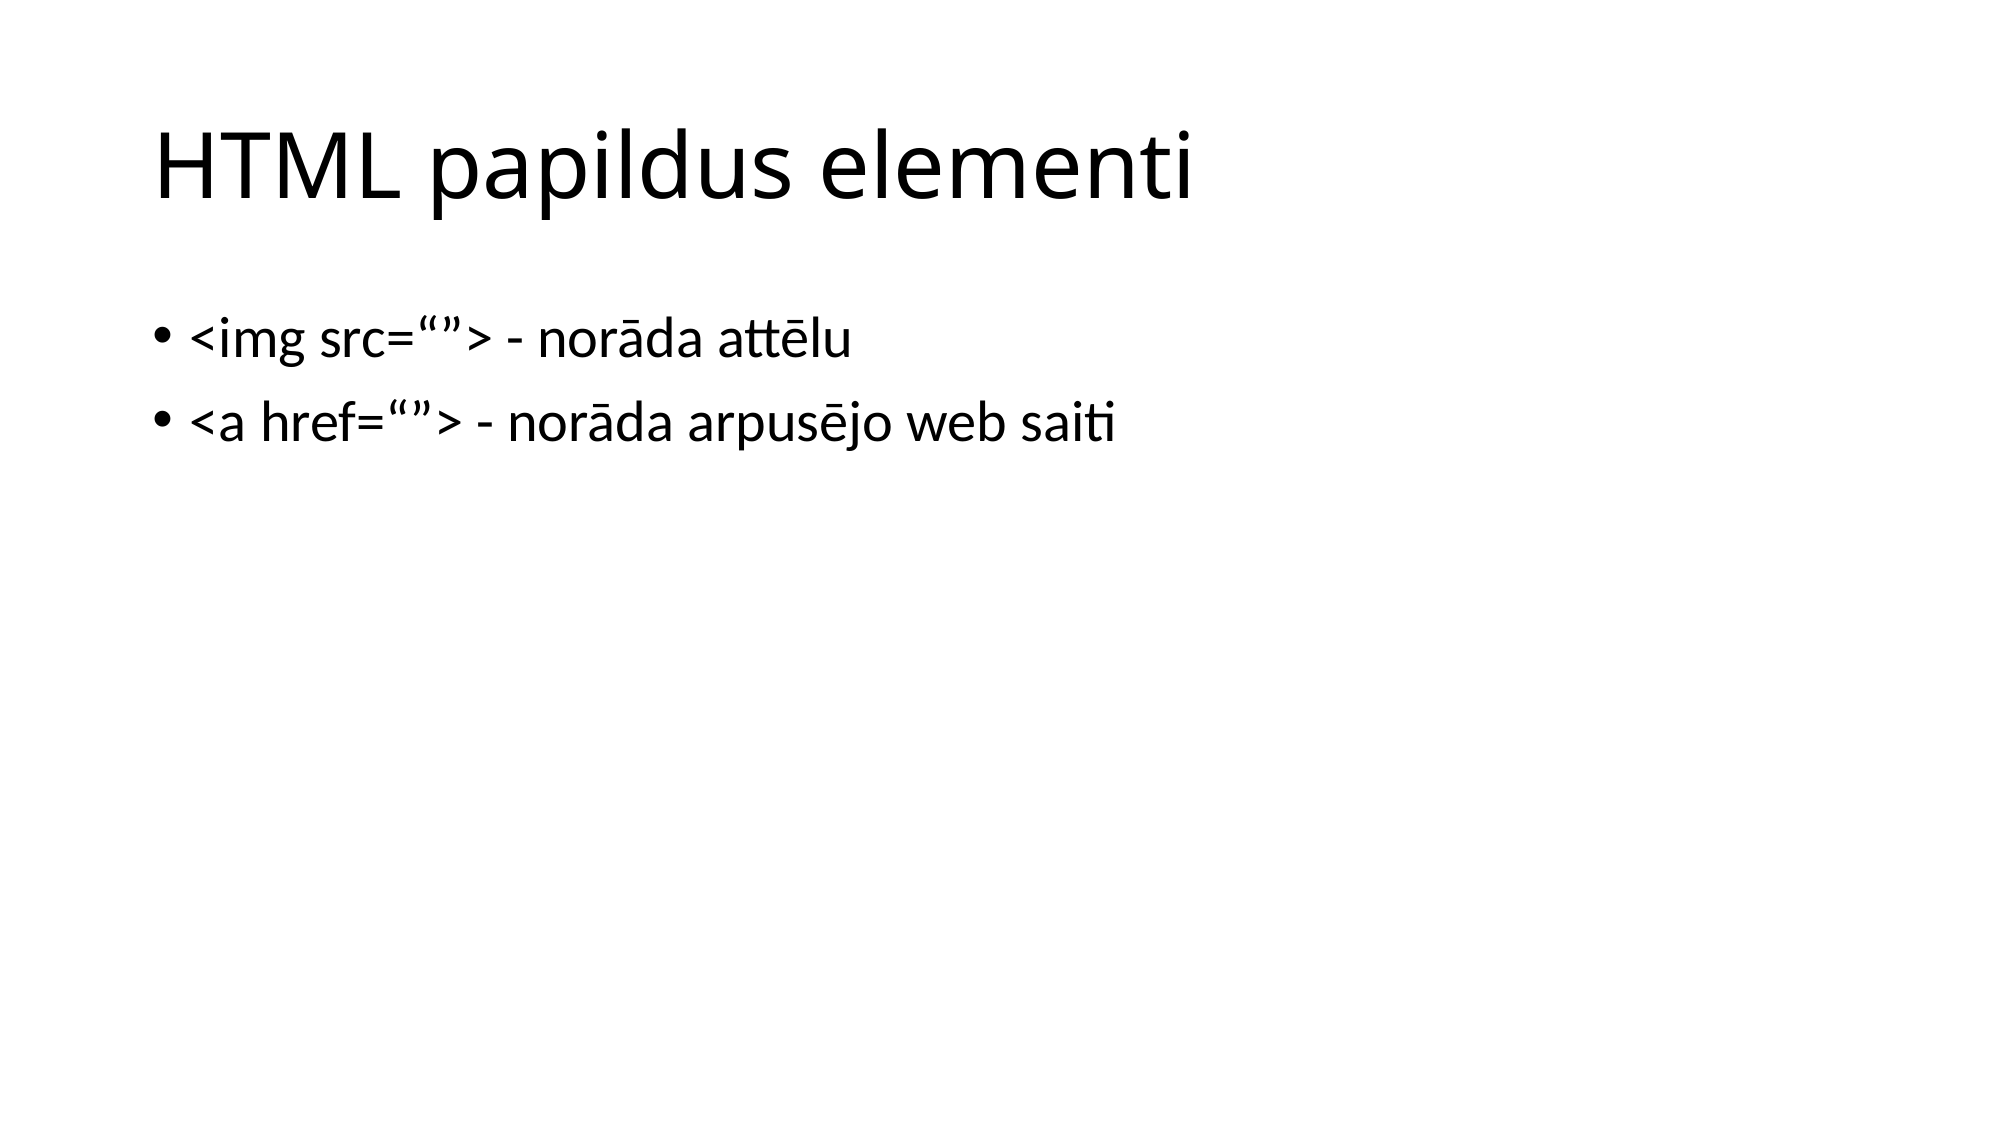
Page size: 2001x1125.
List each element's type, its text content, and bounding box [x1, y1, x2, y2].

title HTML papildus elementi [137, 59, 1863, 278]
list <img src=“”> - norāda attēlu <a href=“”> - norāda arpusējo web saiti [137, 299, 1863, 1014]
